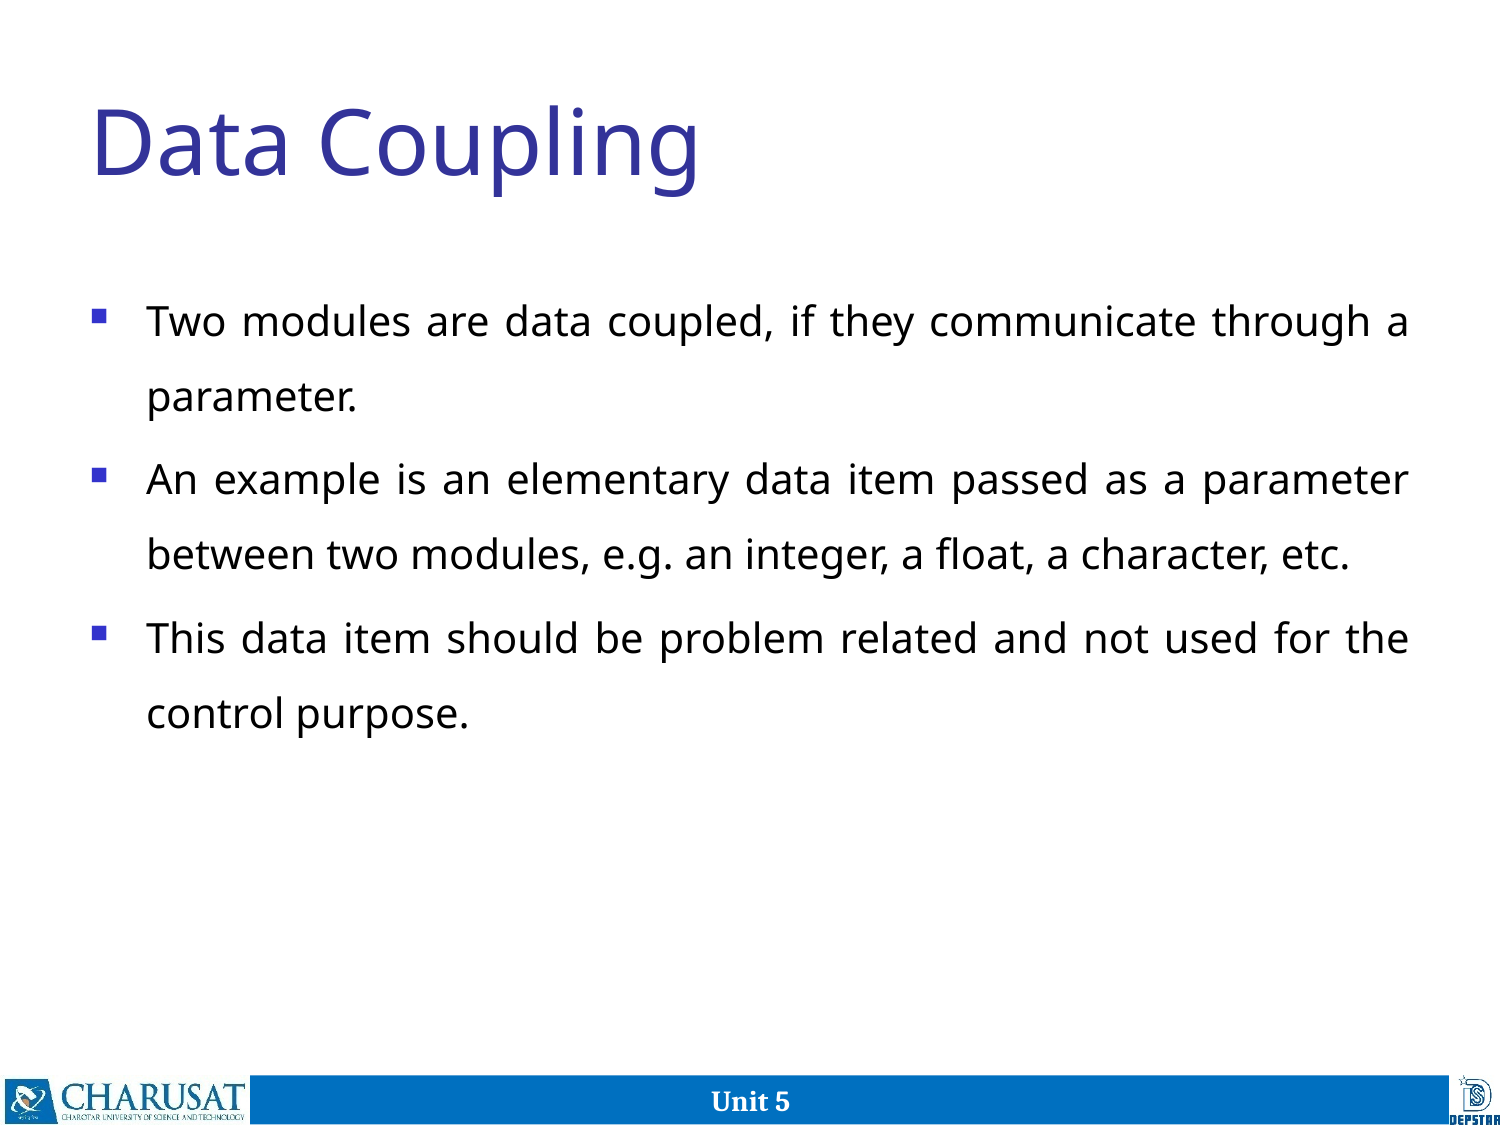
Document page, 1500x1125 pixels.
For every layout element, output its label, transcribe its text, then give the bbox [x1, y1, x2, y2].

list Two modules are data coupled, if they communicate through a parameter. An example is an elementary data item passed as a parameter between two modules, e.g. an integer, a float, a character, etc. This data item should be problem related and not used for the control purpose. [75, 262, 1425, 1005]
title Data Coupling [75, 45, 1425, 233]
picture [1449, 1074, 1500, 1125]
text_box Unit 5 [251, 1075, 1447, 1125]
picture [0, 1075, 250, 1125]
